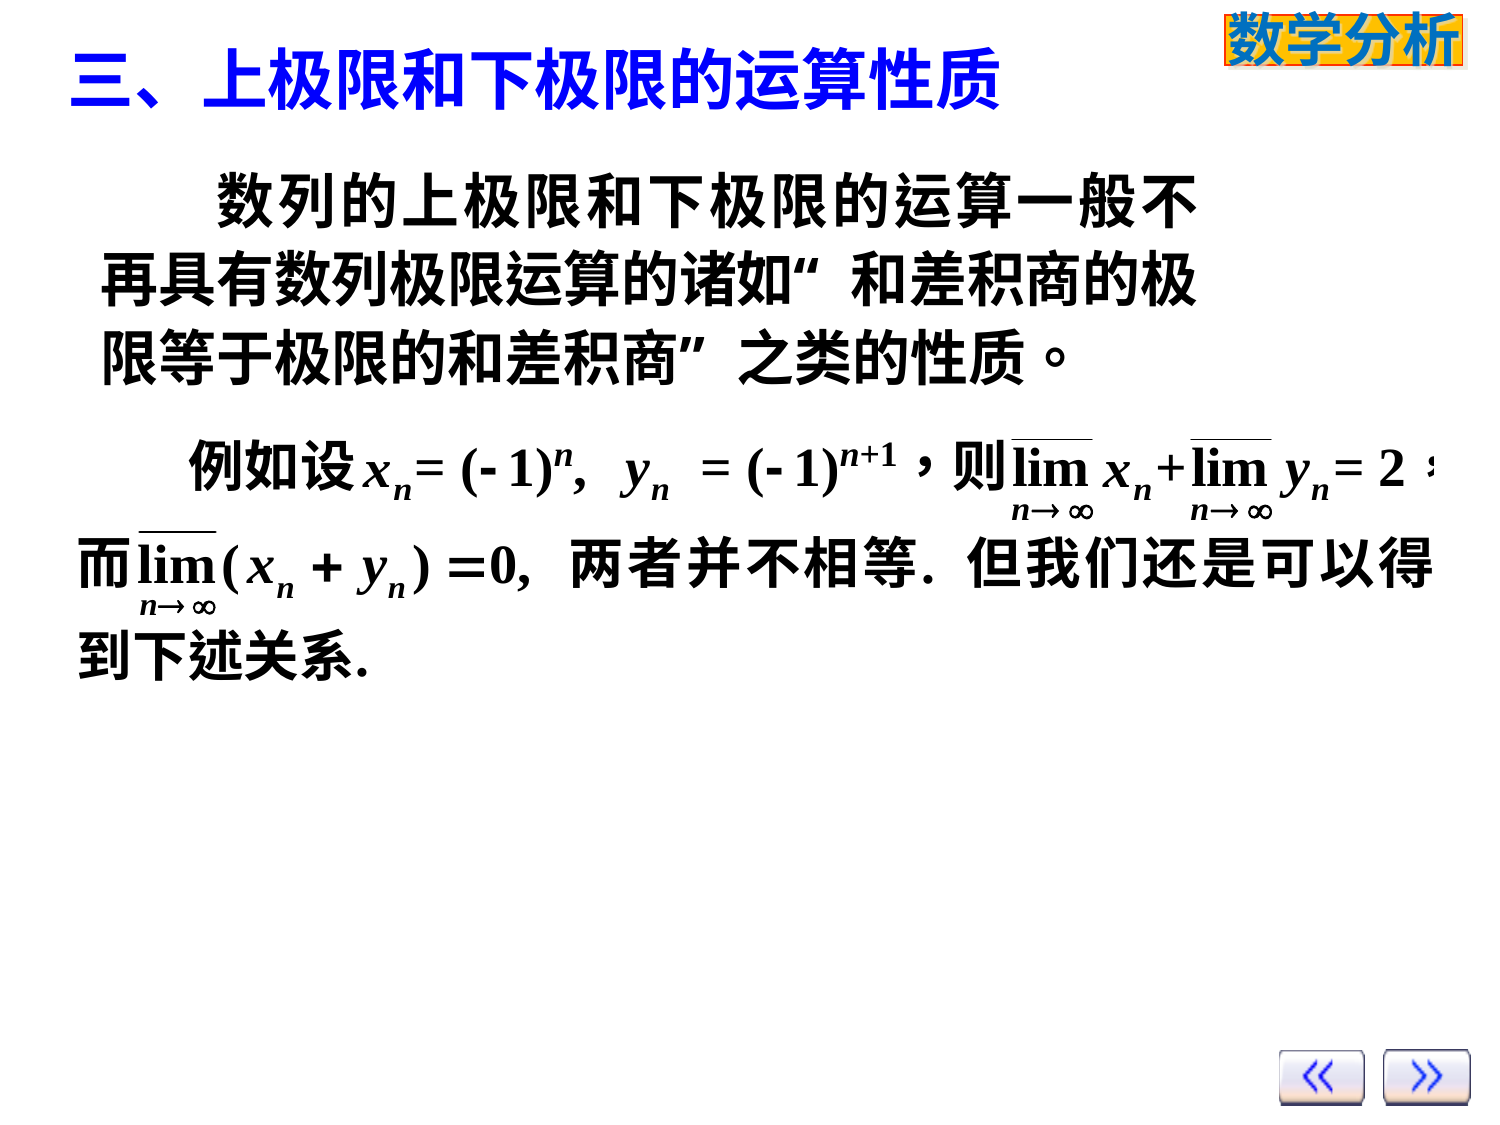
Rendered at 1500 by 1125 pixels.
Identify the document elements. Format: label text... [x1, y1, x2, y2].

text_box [76, 418, 1434, 704]
picture [1279, 1050, 1365, 1106]
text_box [100, 149, 1200, 417]
picture [1383, 1049, 1471, 1106]
text_box 三、上极限和下极限的运算性质 [53, 30, 1069, 126]
